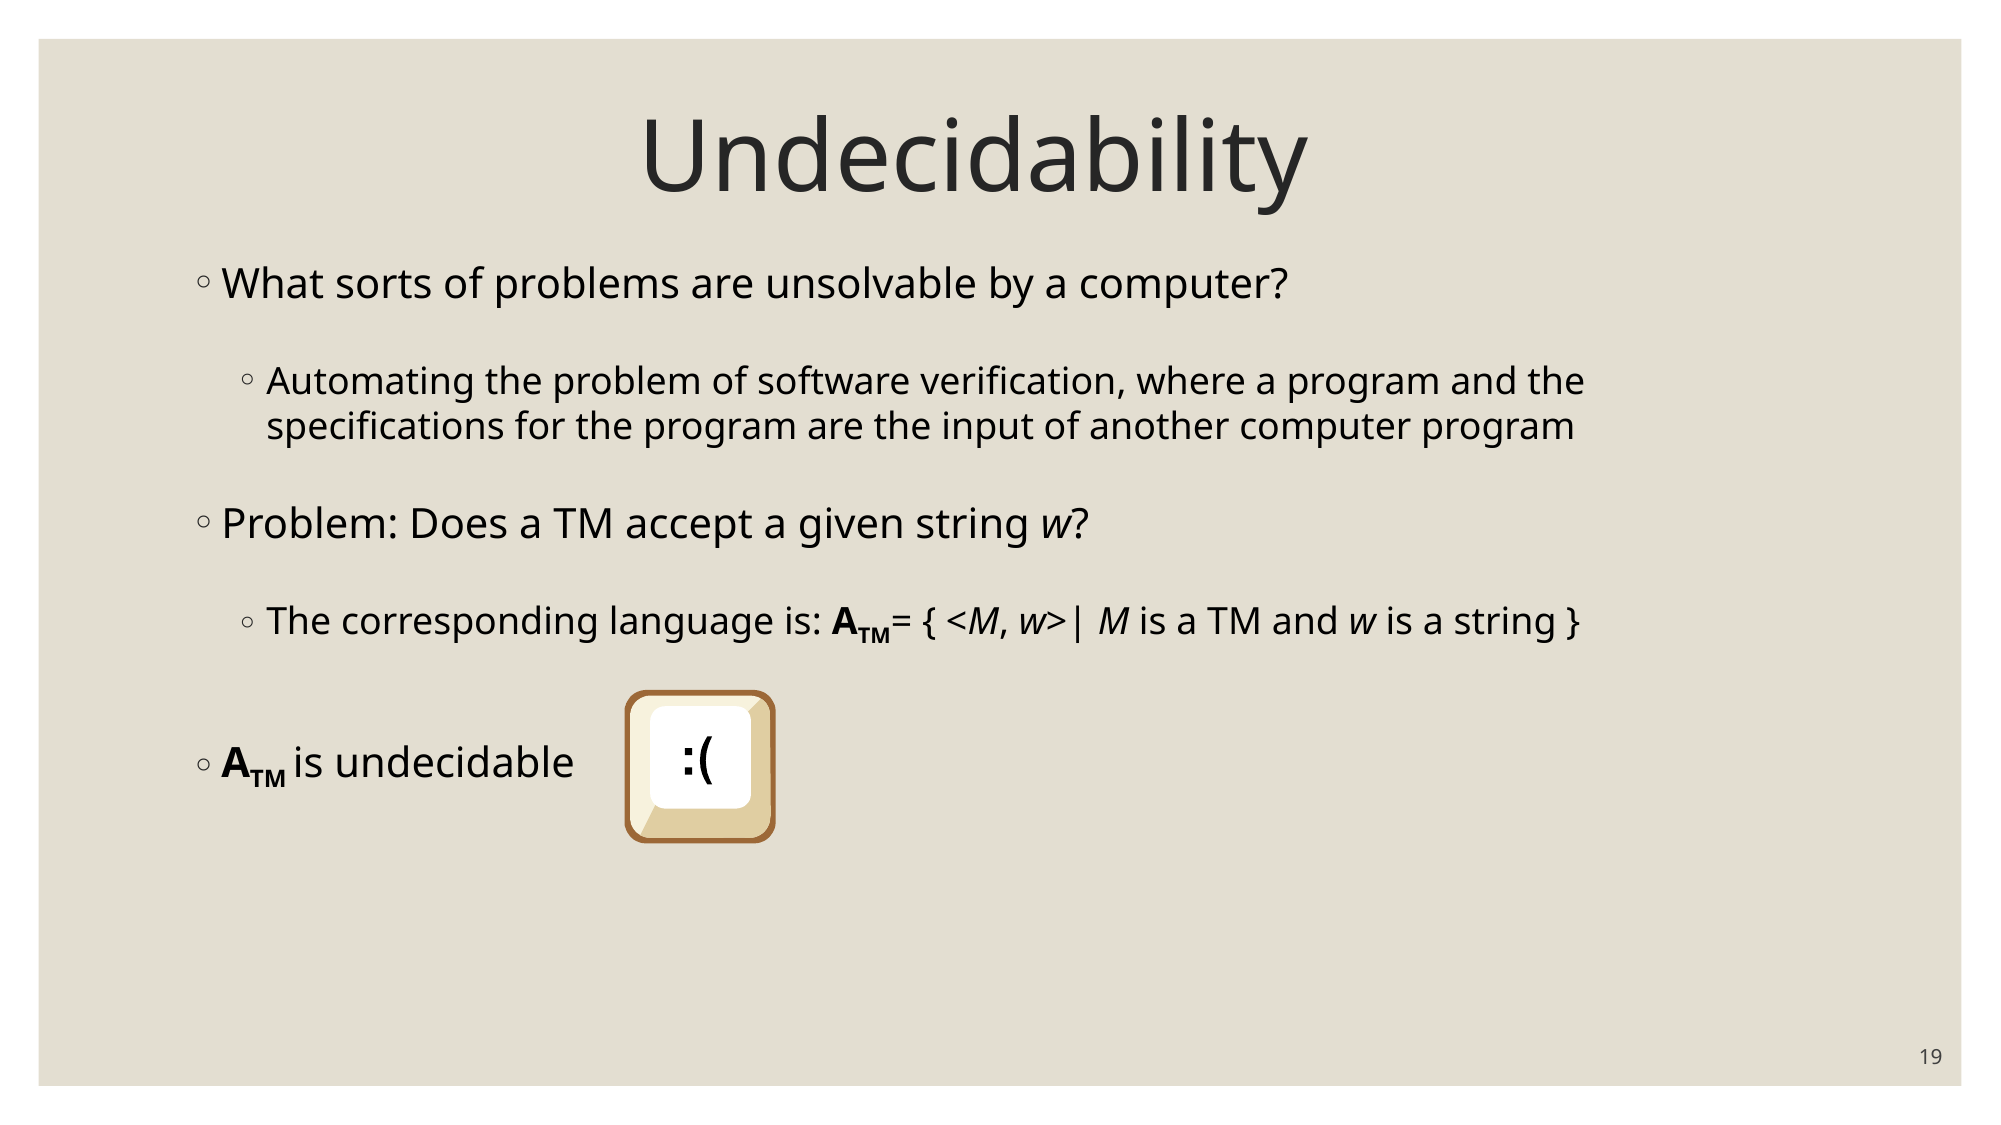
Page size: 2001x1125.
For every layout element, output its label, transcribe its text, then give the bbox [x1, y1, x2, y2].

picture [624, 689, 777, 844]
title Undecidability [623, 80, 1367, 239]
slide_number 19 [1717, 1034, 1958, 1080]
list What sorts of problems are unsolvable by a computer? Automating the problem of software verification, where a program and the specifications for the program are the input of another computer program Problem: Does a TM accept a given string w? The corresponding language is: ATM= { <M, w>| M is a TM and w is a string } ATM is undecidable [176, 249, 1827, 1041]
